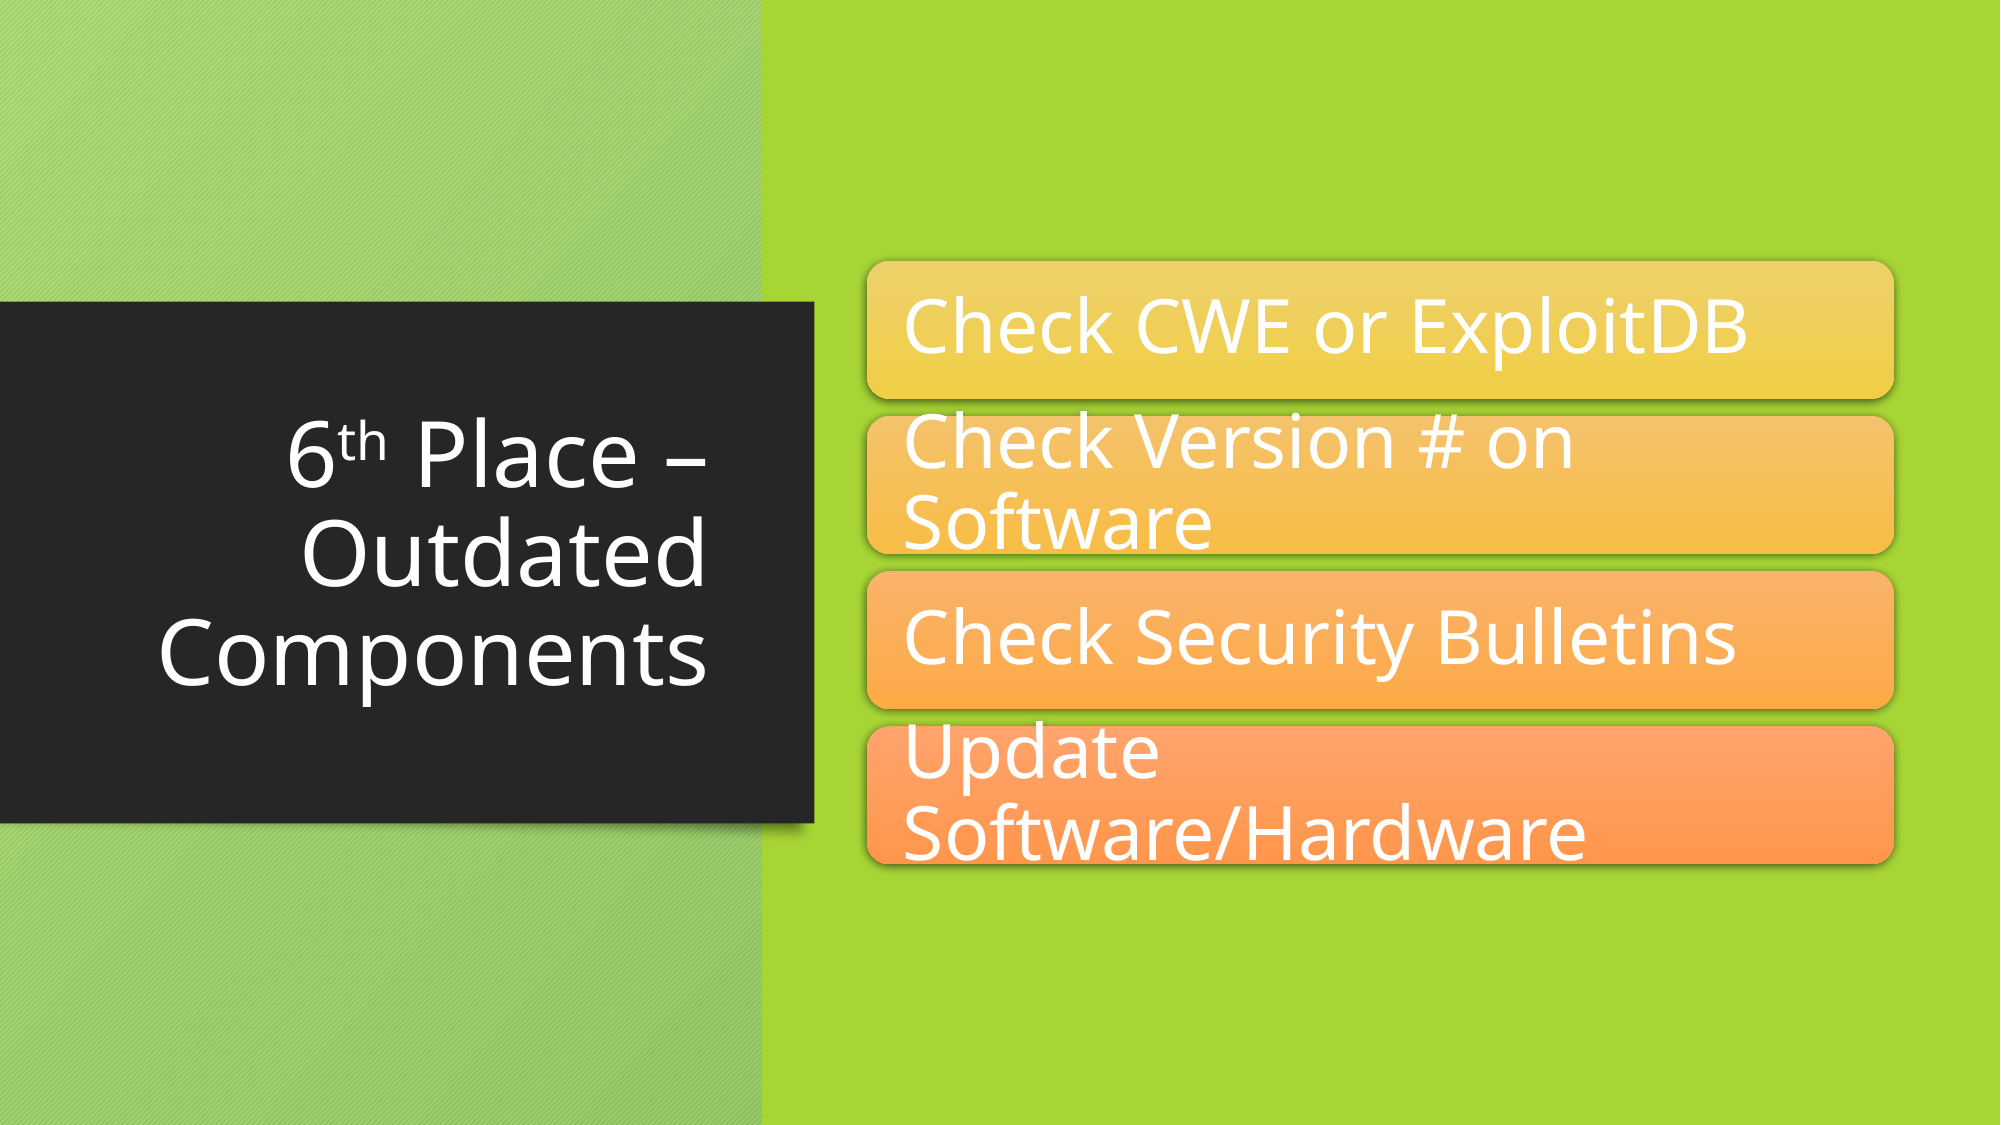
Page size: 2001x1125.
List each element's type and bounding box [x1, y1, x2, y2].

picture [0, 0, 2000, 1125]
text_box [866, 104, 1895, 1021]
